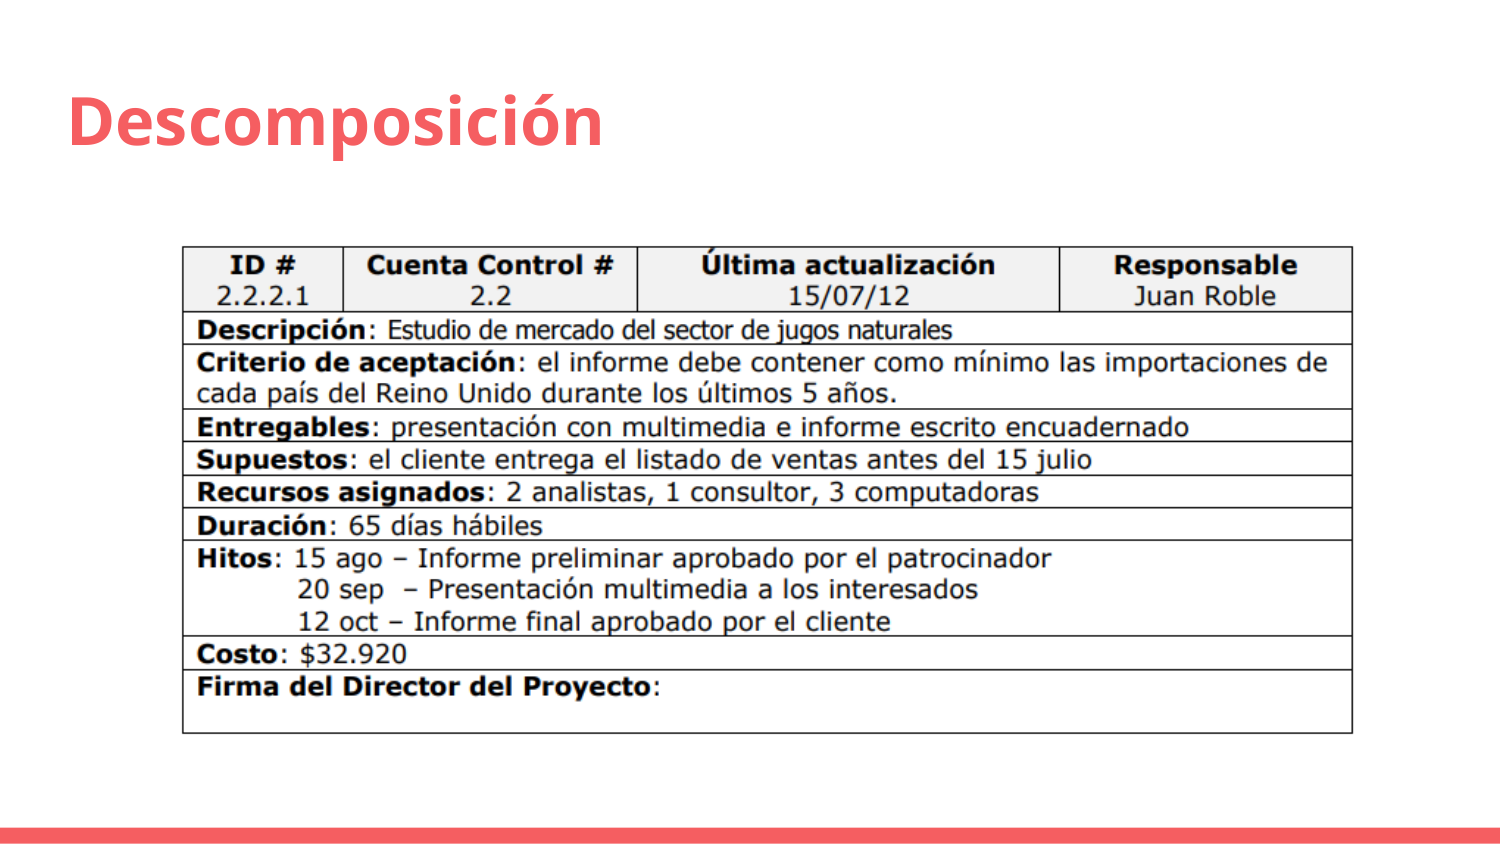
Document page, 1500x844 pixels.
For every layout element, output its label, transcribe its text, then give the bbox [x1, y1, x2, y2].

title Descomposición [51, 64, 1449, 167]
picture [175, 241, 1366, 740]
